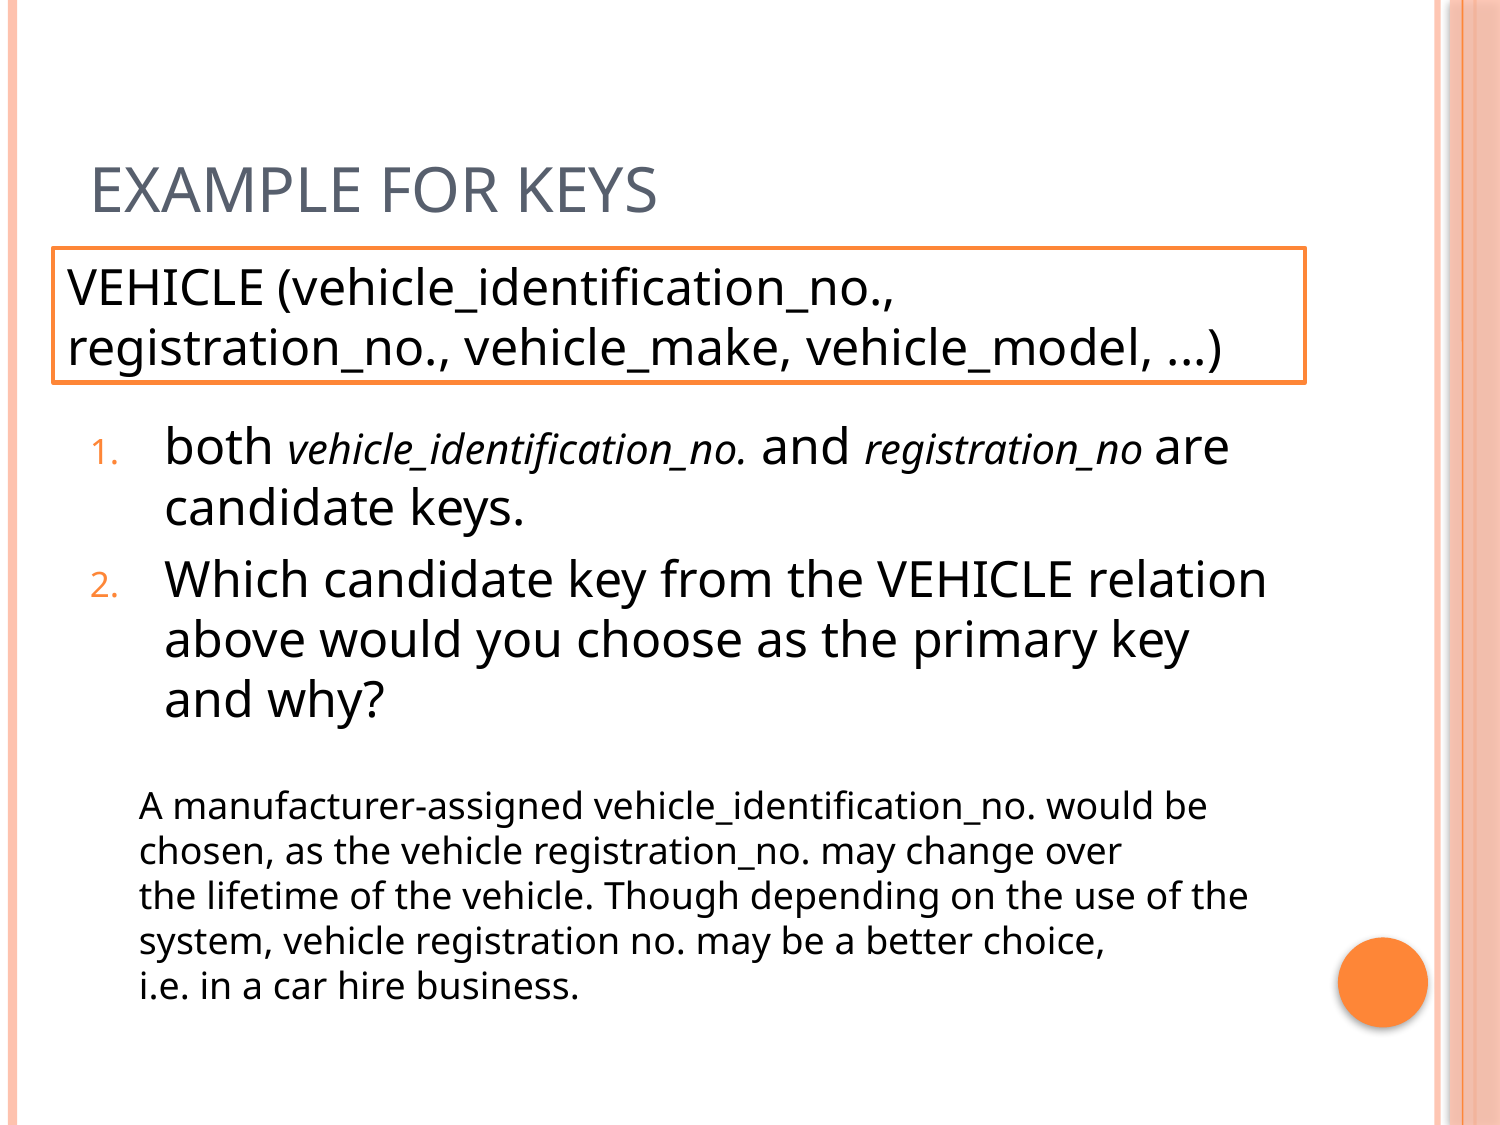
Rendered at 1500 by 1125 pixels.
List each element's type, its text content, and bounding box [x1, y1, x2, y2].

text_box A manufacturer-assigned vehicle_identification_no. would be chosen, as the vehicle registration_no. may change over the lifetime of the vehicle. Though depending on the use of the system, vehicle registration no. may be a better choice, i.e. in a car hire business. [123, 775, 1341, 1015]
title Example for keys [75, 45, 1300, 233]
list both vehicle_identification_no. and registration_no are candidate keys. Which candidate key from the VEHICLE relation above would you choose as the primary key and why? [75, 385, 1300, 1062]
text_box VEHICLE (vehicle_identification_no., registration_no., vehicle_make, vehicle_model, ...) [51, 246, 1307, 385]
